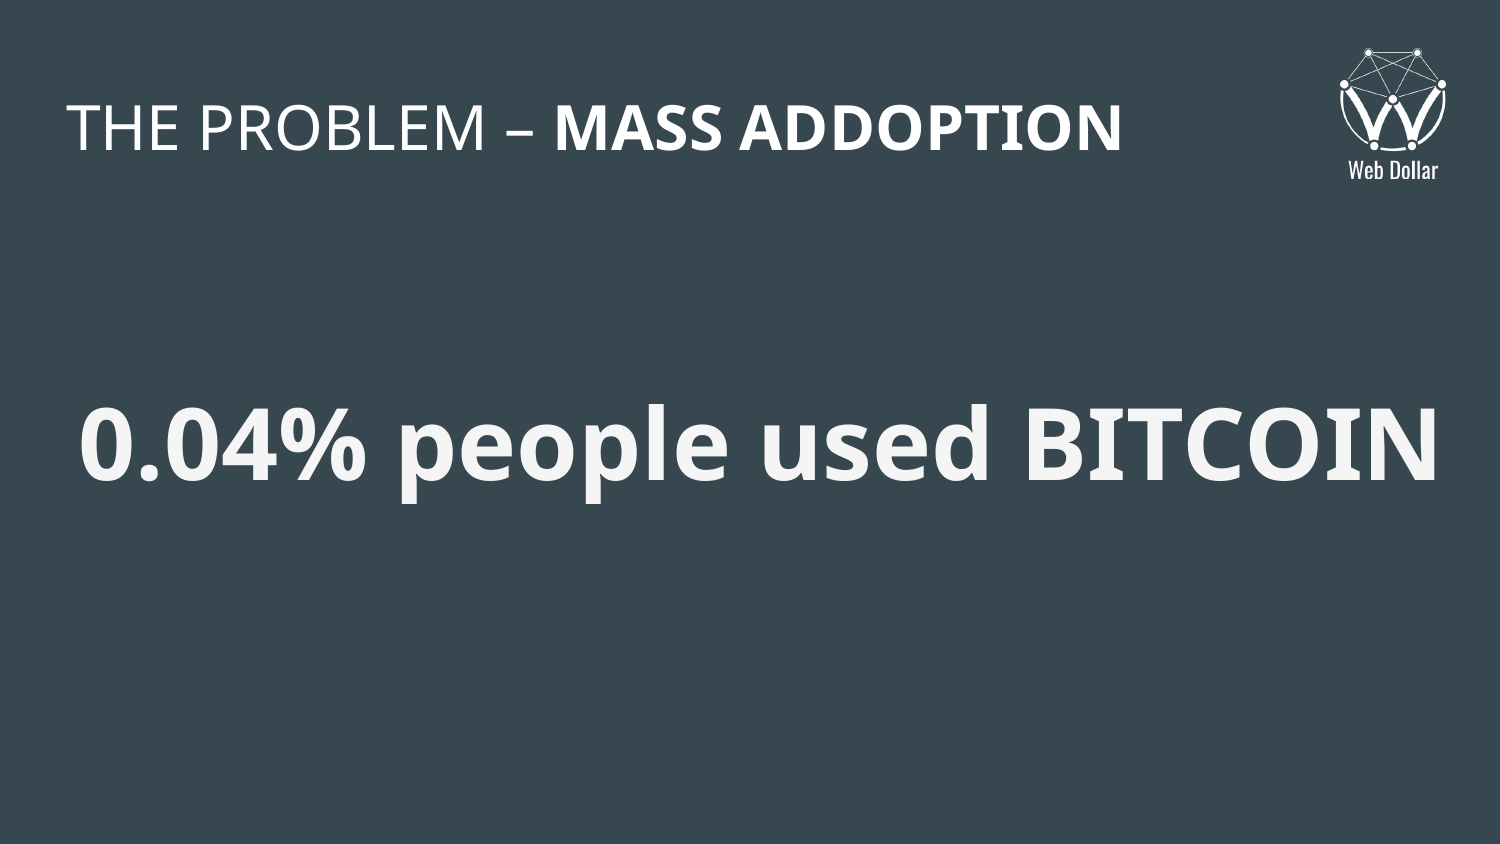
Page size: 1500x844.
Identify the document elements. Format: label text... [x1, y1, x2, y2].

picture [1339, 48, 1446, 179]
text_box 0.04% people used BITCOIN [11, 237, 1500, 642]
title THE PROBLEM – MASS ADDOPTION [51, 72, 1334, 167]
